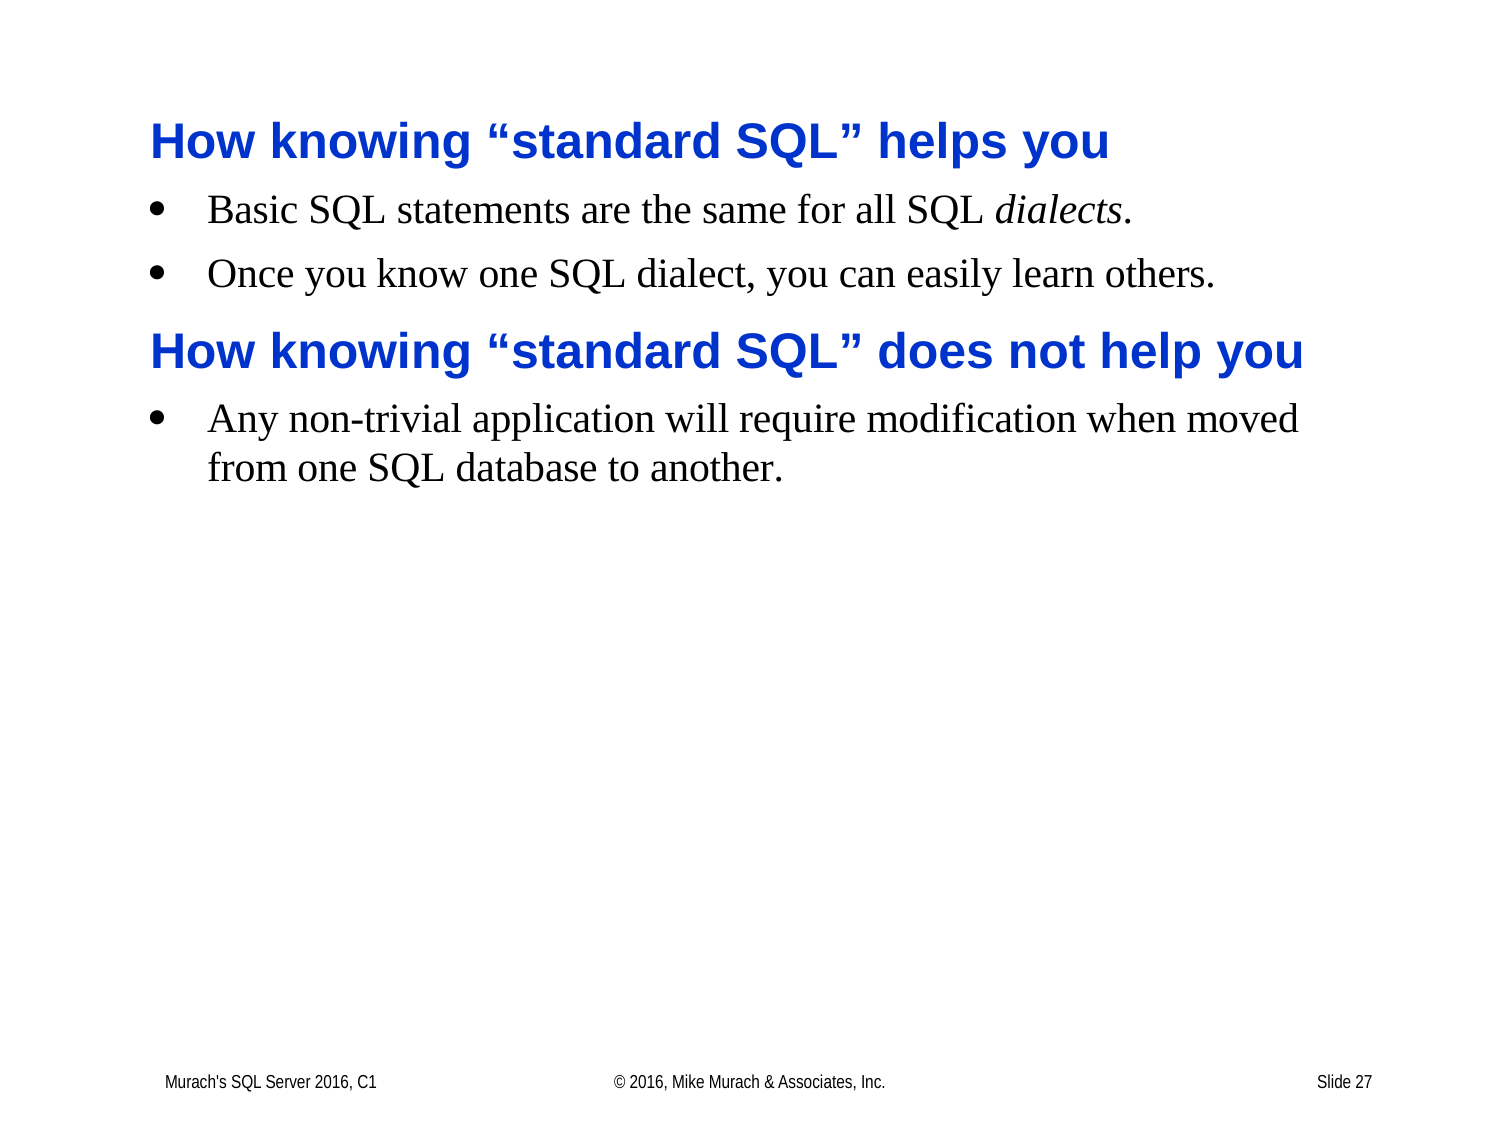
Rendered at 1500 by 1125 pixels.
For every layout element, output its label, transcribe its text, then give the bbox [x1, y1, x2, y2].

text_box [149, 112, 1361, 562]
slide_number Slide 27 [1074, 1024, 1388, 1101]
slide_number Murach's SQL Server 2016, C1 [149, 1024, 451, 1101]
footer © 2016, Mike Murach & Associates, Inc. [474, 1024, 1026, 1101]
